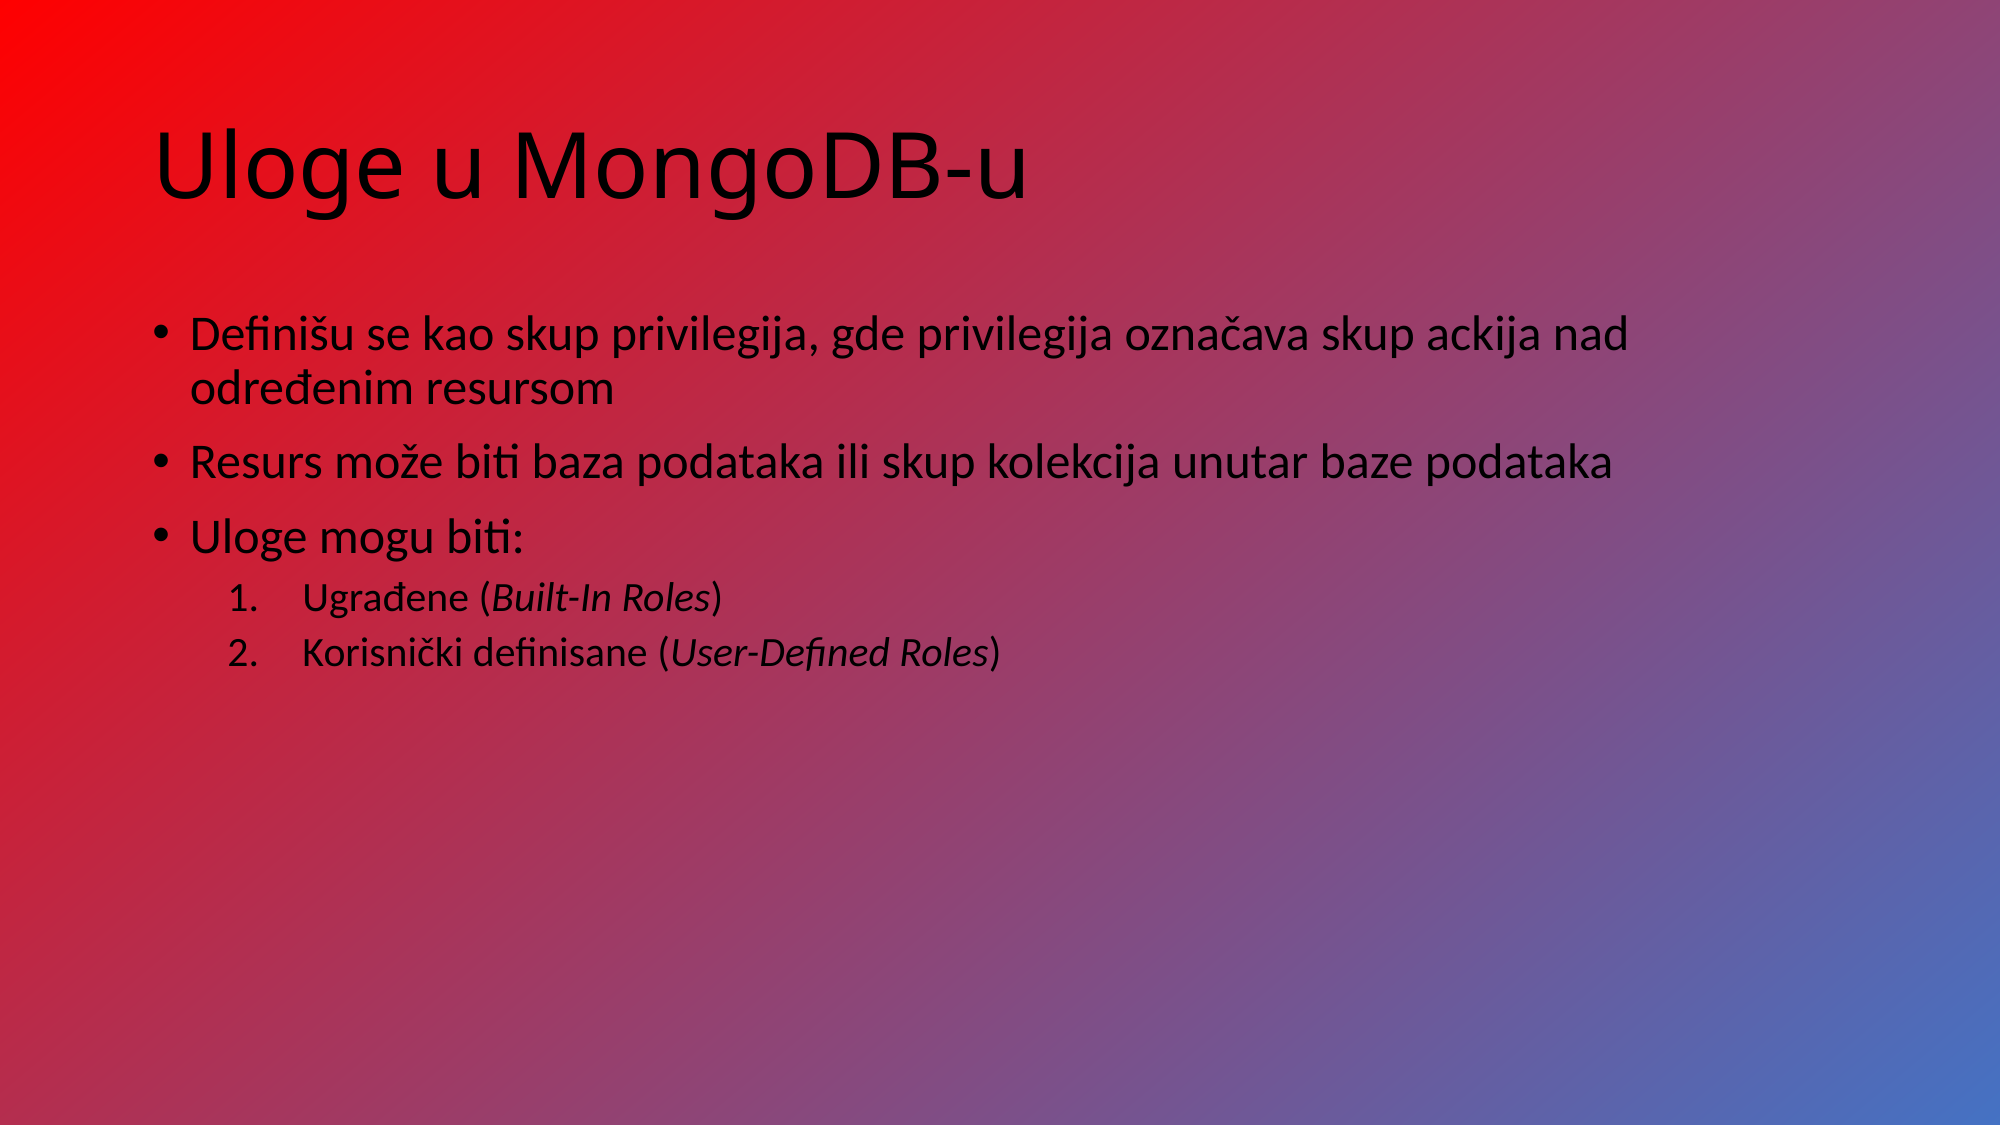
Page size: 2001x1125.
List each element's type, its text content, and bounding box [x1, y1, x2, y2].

title Uloge u MongoDB-u [137, 59, 1863, 278]
list Definišu se kao skup privilegija, gde privilegija označava skup ackija nad određenim resursom Resurs može biti baza podataka ili skup kolekcija unutar baze podataka Uloge mogu biti: Ugrađene (Built-In Roles) Korisnički definisane (User-Defined Roles) [137, 299, 1863, 1014]
